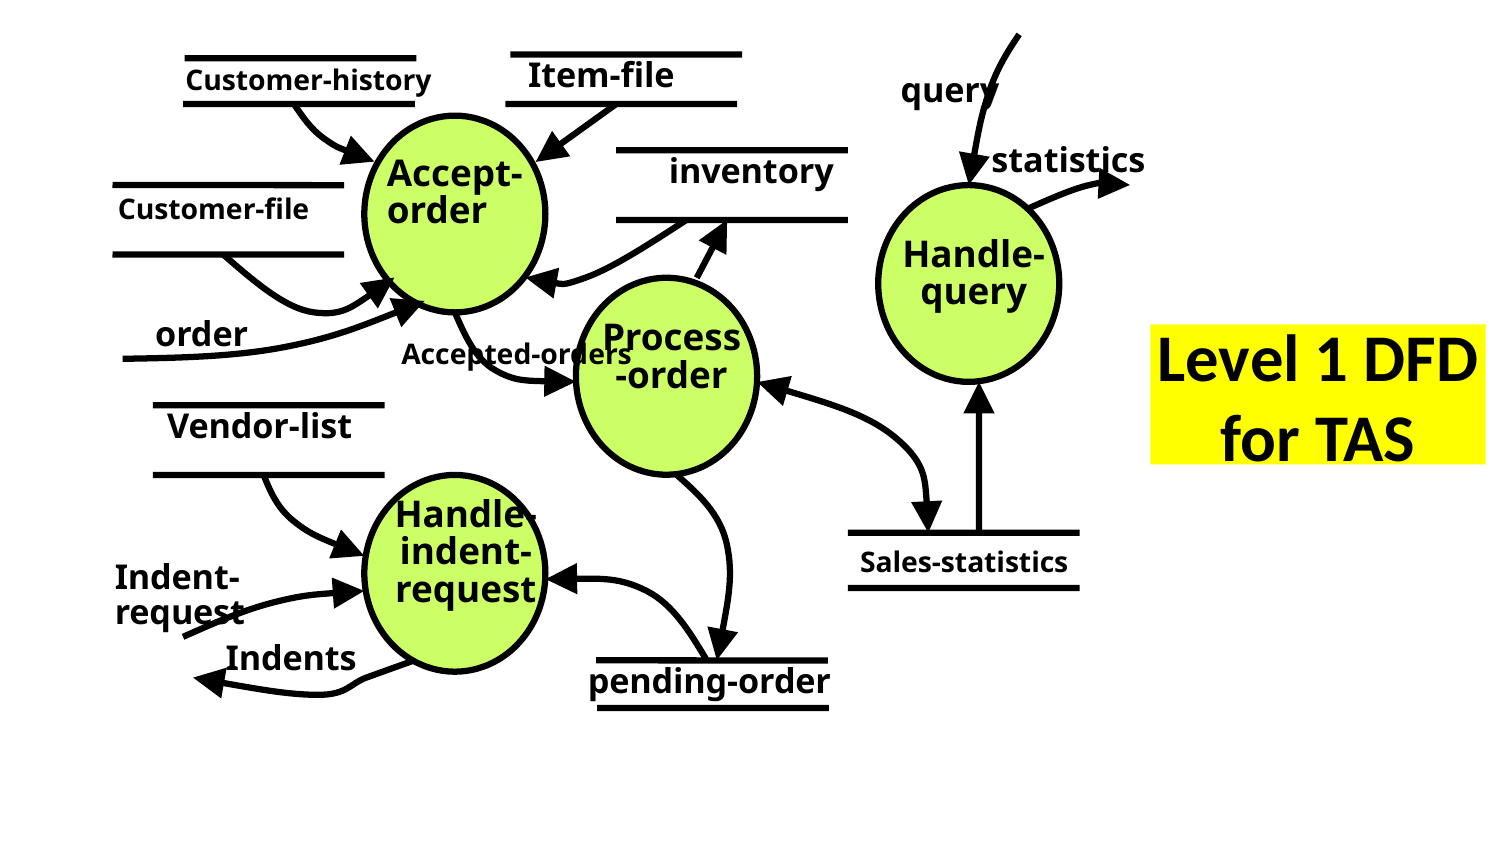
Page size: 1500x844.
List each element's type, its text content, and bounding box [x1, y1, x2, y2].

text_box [112, 34, 1231, 756]
title Level 1 DFD for TAS [1236, 324, 1486, 465]
